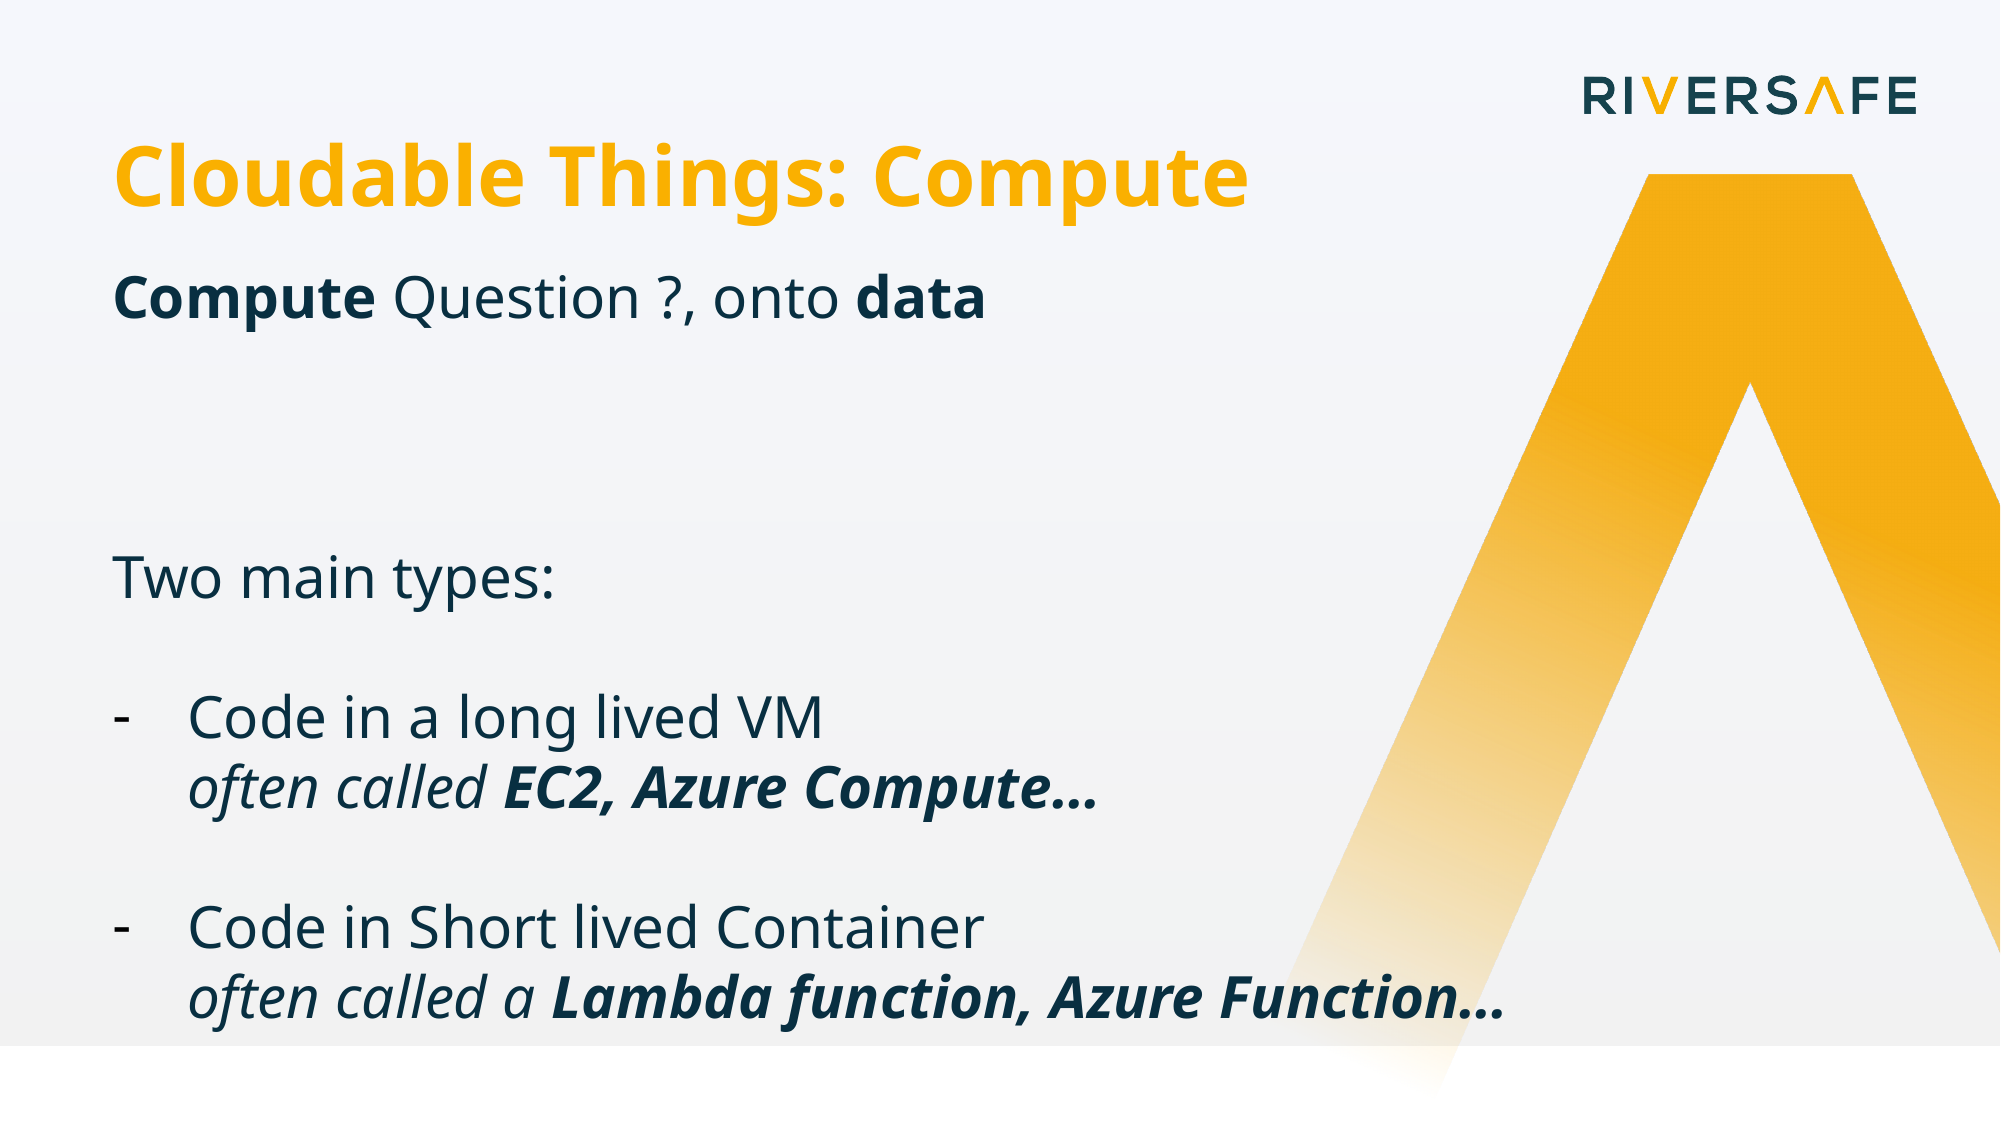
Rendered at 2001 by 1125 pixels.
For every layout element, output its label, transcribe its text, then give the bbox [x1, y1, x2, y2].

picture [1206, 174, 2001, 1125]
text_box Cloudable Things: Compute [97, 126, 1497, 207]
picture [1584, 75, 1916, 115]
text_box Compute Question ?, onto data Two main types: Code in a long lived VM often called EC2, Azure Compute… Code in Short lived Container often called a Lambda function, Azure Function… [97, 252, 1701, 382]
